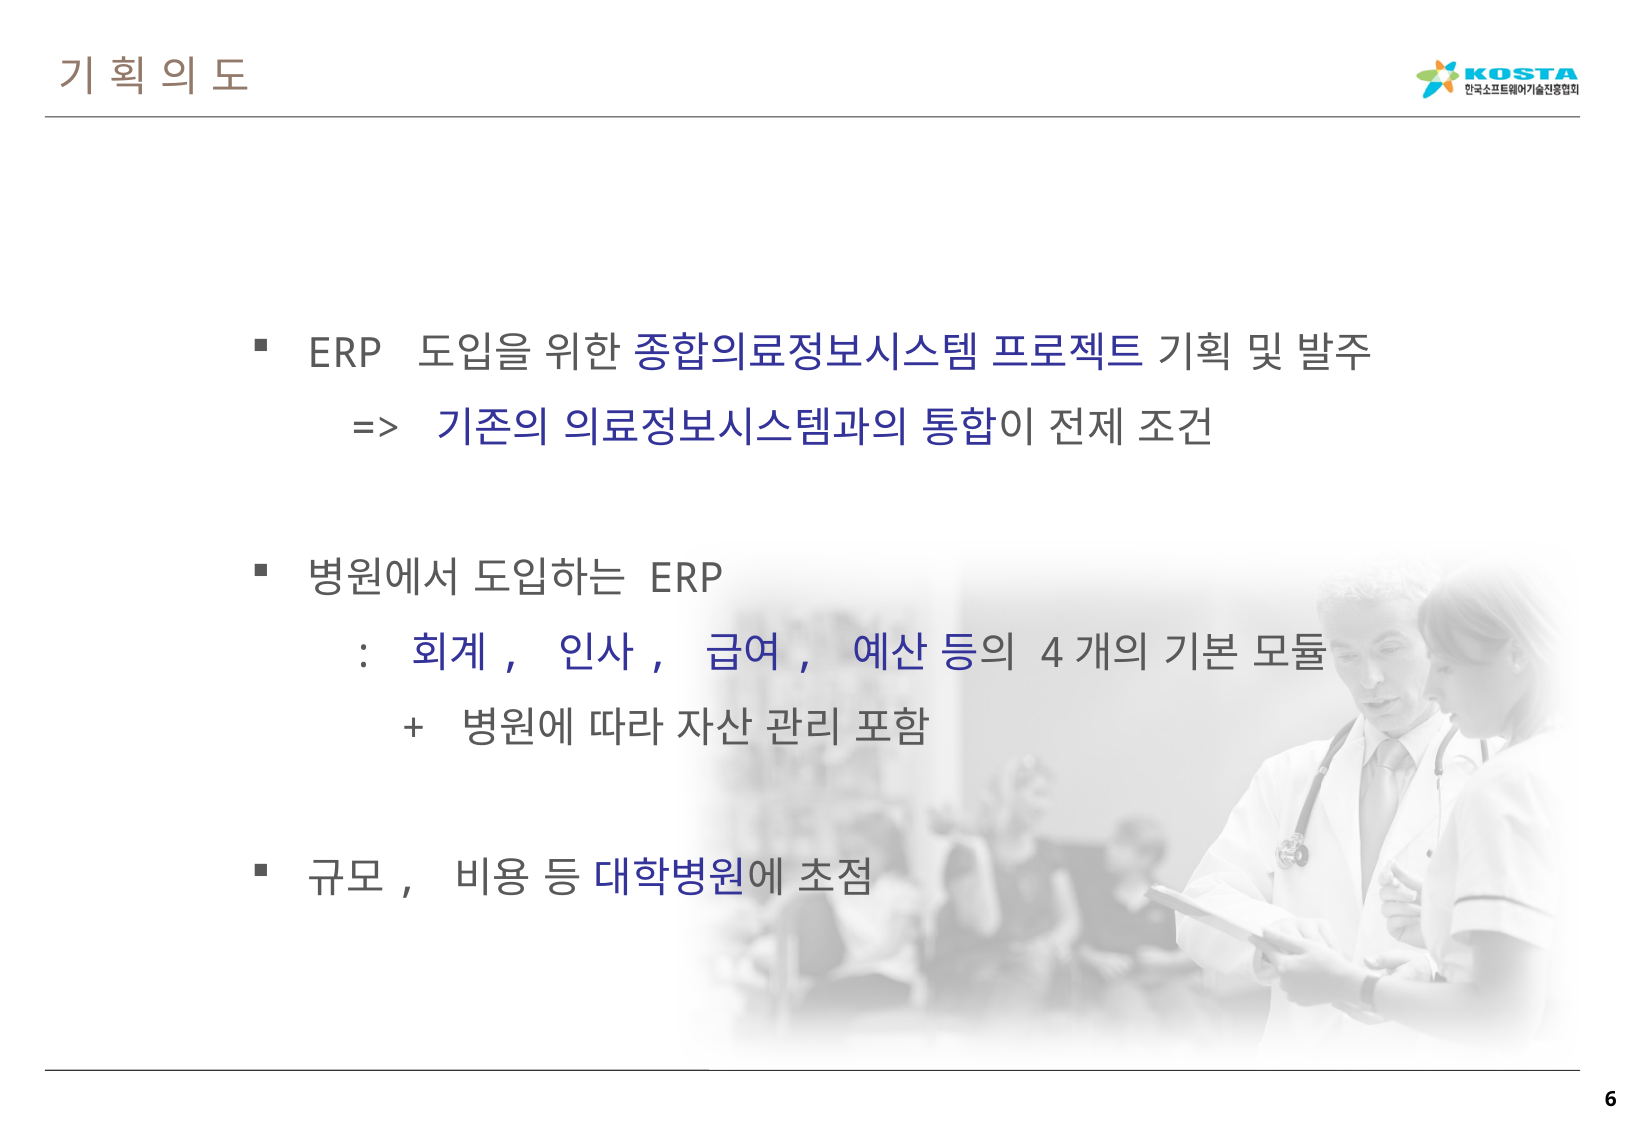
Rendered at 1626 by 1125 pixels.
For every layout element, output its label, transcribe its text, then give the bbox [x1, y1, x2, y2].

text_box ERP 도입을 위한 종합의료정보시스템 프로젝트 기획 및 발주 => 기존의 의료정보시스템과의 통합이 전제 조건 병원에서 도입하는 ERP : 회계, 인사, 급여, 예산 등의 4개의 기본 모듈 : + 병원에 따라 자산 관리 포함 규모, 비용 등 대학병원에 초점 [236, 293, 1389, 909]
picture [1414, 54, 1581, 104]
picture [674, 539, 1581, 1071]
text_box 기획의도 [43, 42, 265, 108]
